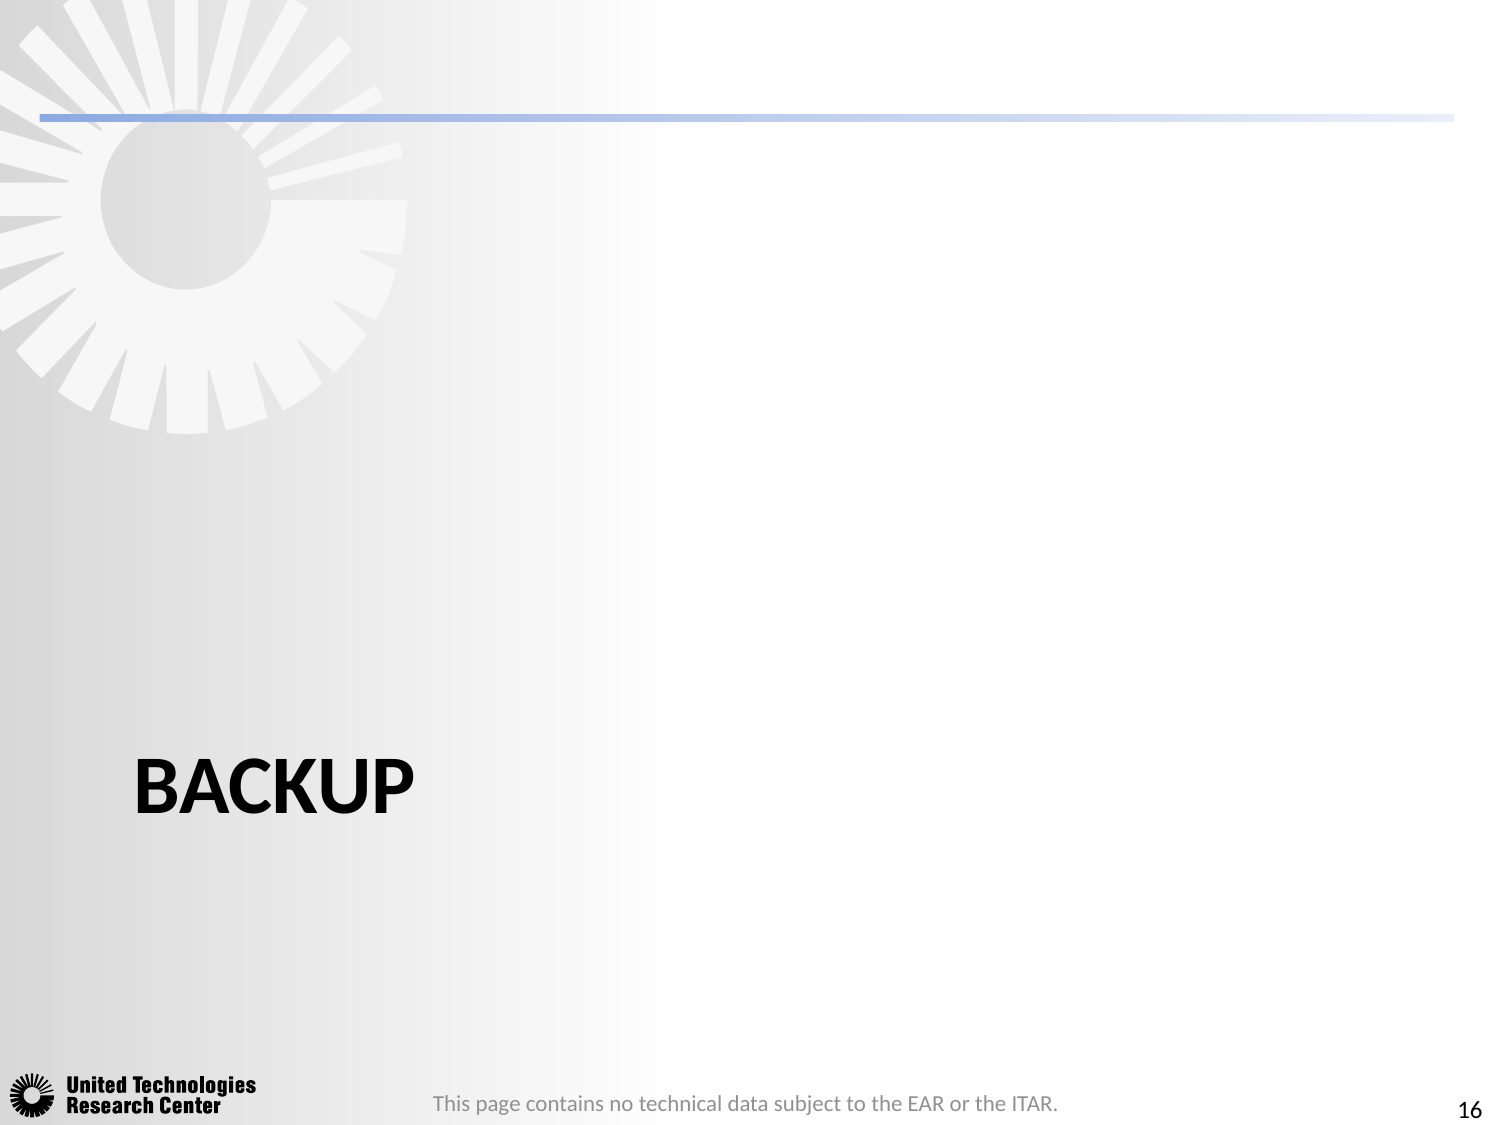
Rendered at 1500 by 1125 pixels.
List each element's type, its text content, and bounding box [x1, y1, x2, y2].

title BACKUP [118, 722, 1394, 947]
slide_number 16 [1185, 1085, 1499, 1125]
